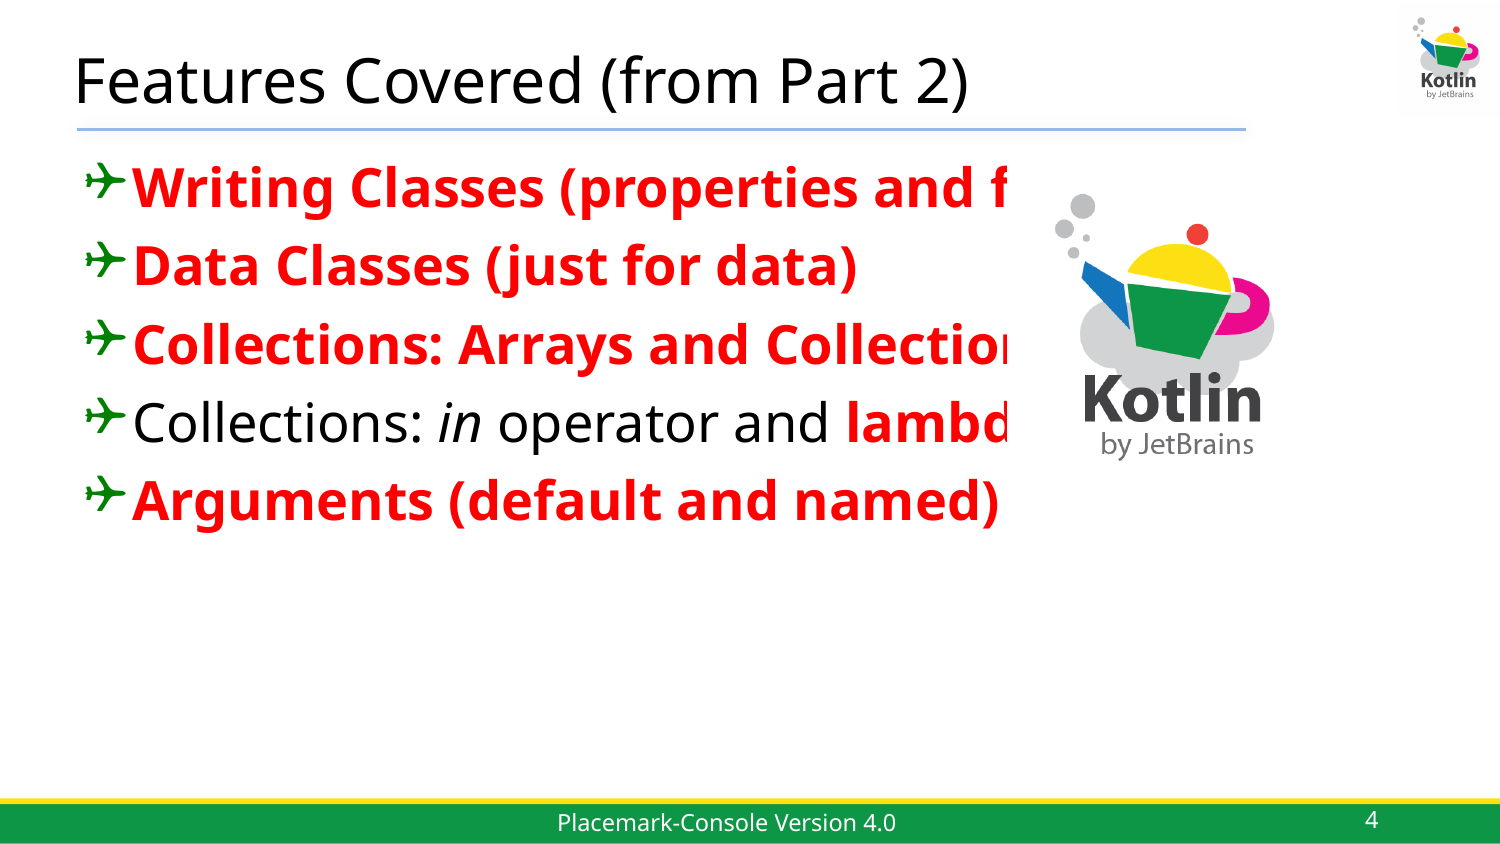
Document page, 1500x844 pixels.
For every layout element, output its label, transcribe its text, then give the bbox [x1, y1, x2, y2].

picture [1007, 143, 1340, 523]
slide_number 4 [1074, 799, 1388, 844]
footer Placemark-Console Version 4.0 [527, 801, 927, 842]
title Features Covered (from Part 2) [64, 22, 1341, 126]
list Writing Classes (properties and fields) Data Classes (just for data) Collections: Arrays and Collections Collections: in operator and lambdas Arguments (default and named) [74, 143, 1436, 801]
picture [1398, 2, 1500, 118]
